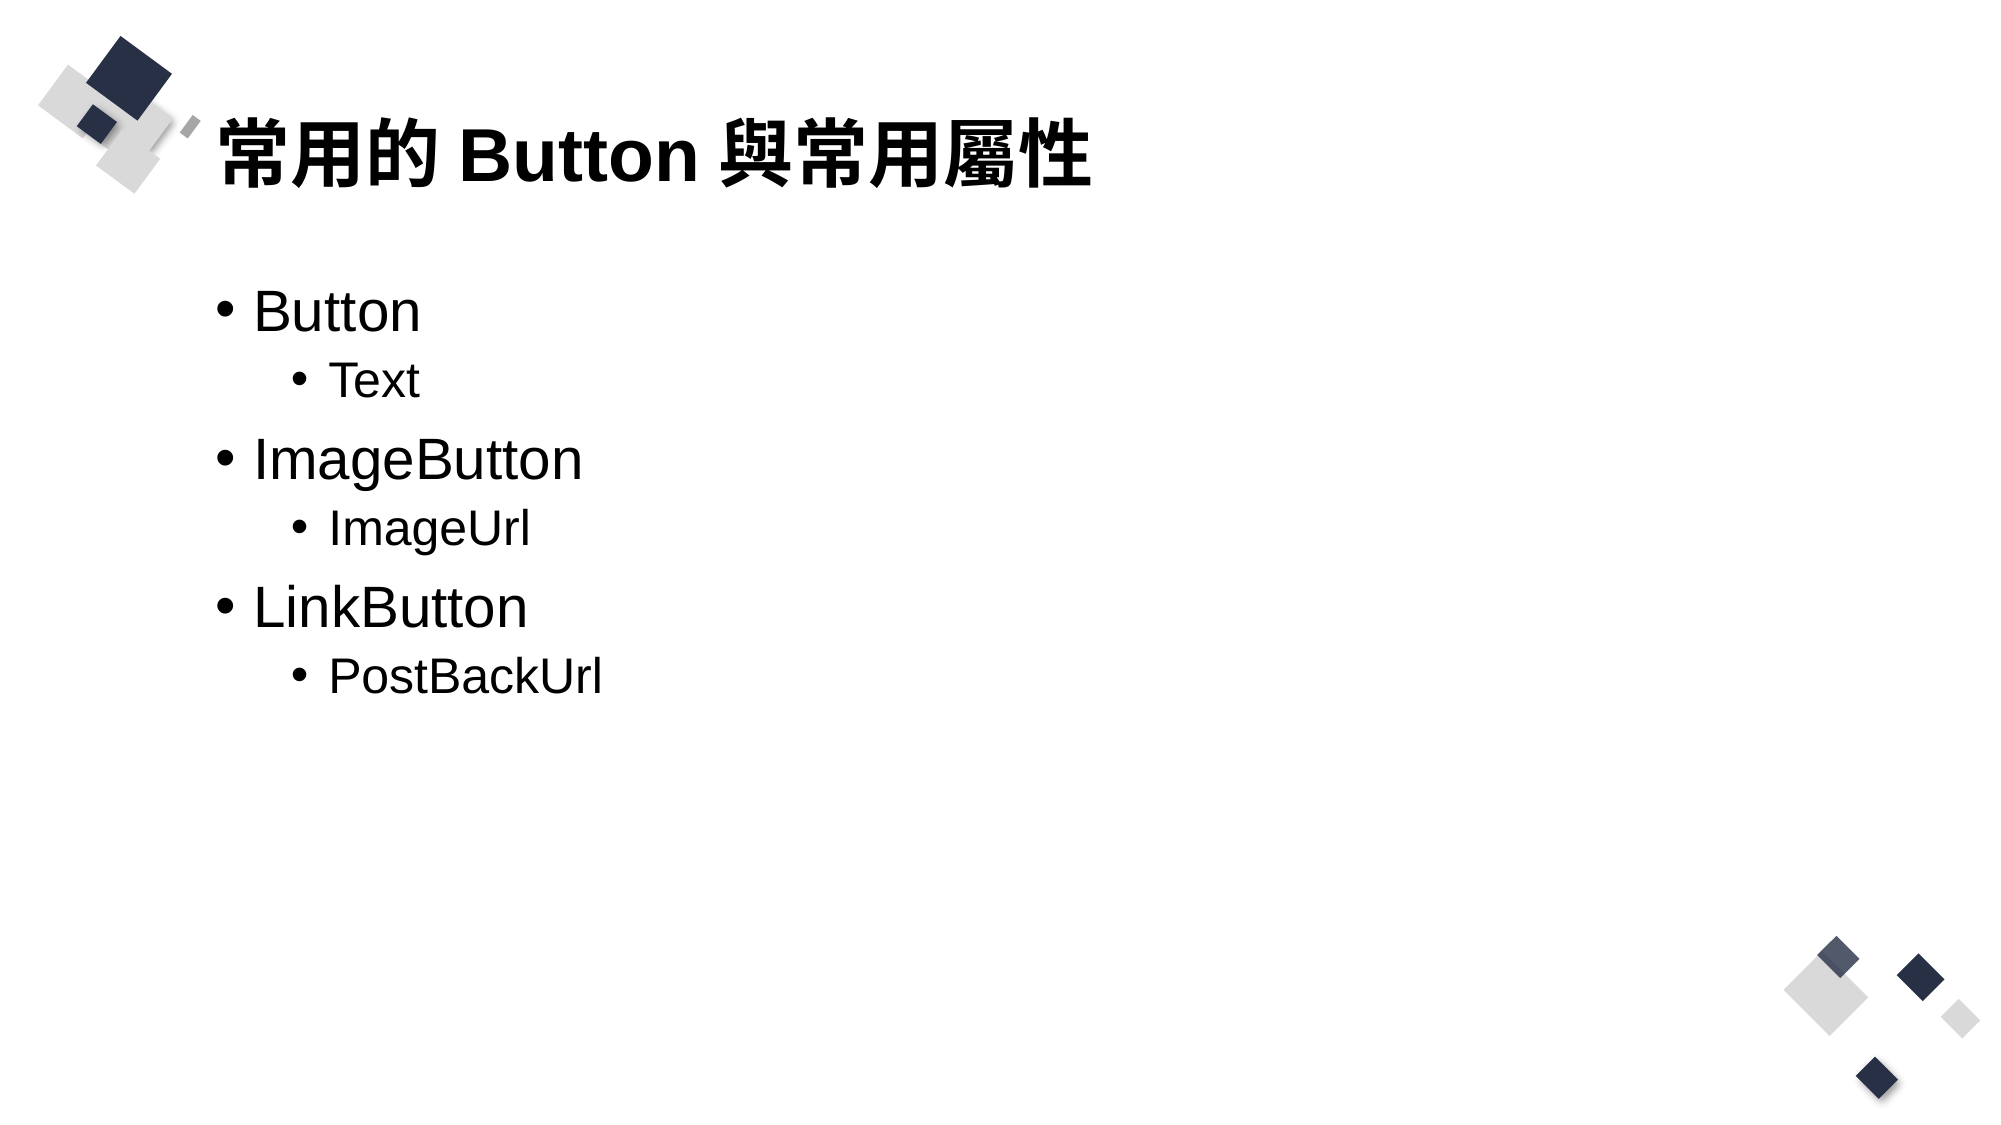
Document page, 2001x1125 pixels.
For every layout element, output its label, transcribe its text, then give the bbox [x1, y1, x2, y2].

title 常用的Button與常用屬性 [200, 59, 1783, 255]
list Button Text ImageButton ImageUrl LinkButton PostBackUrl [200, 273, 1783, 1014]
